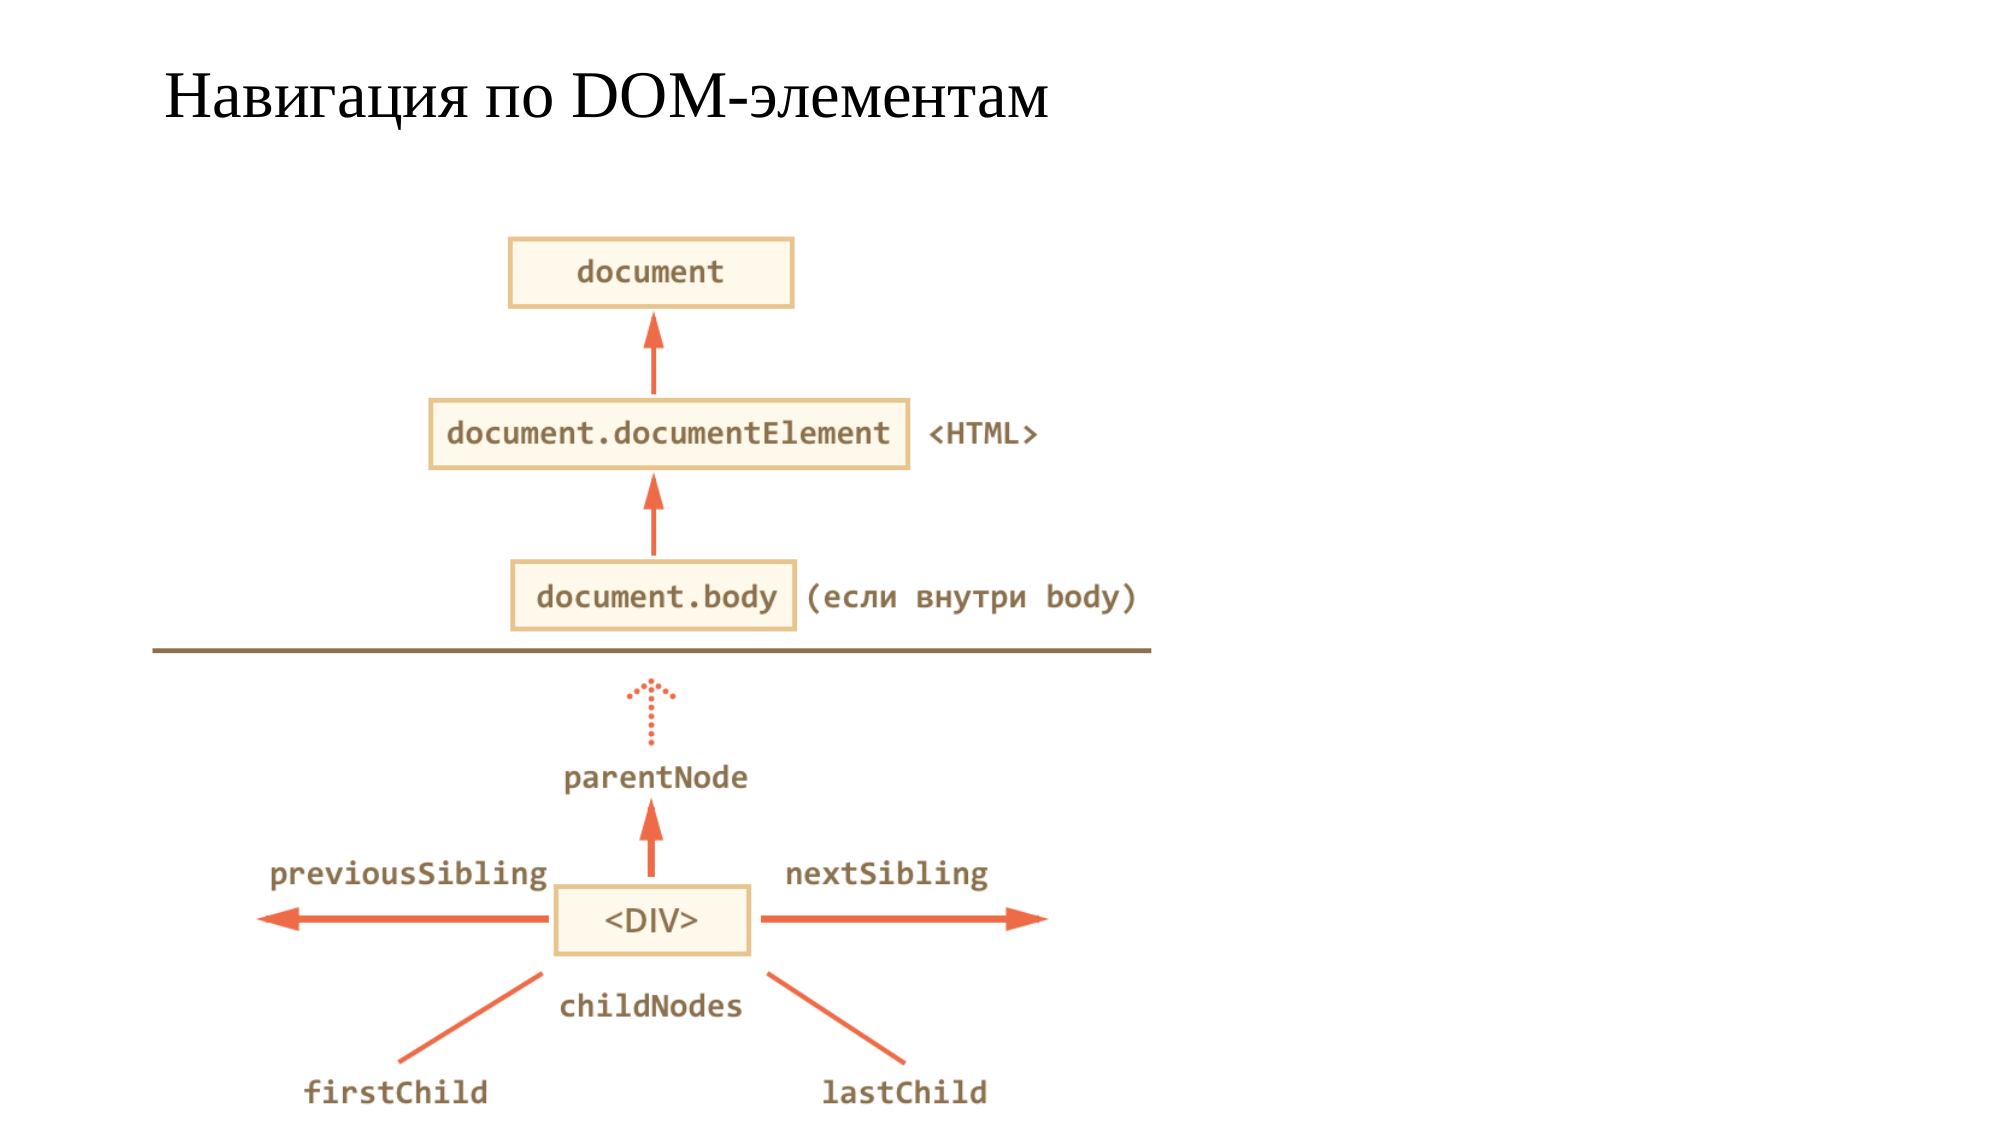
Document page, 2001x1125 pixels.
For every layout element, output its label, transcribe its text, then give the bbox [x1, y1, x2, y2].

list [149, 191, 1161, 1125]
title Навигация по DOM-элементам [149, 0, 1851, 192]
